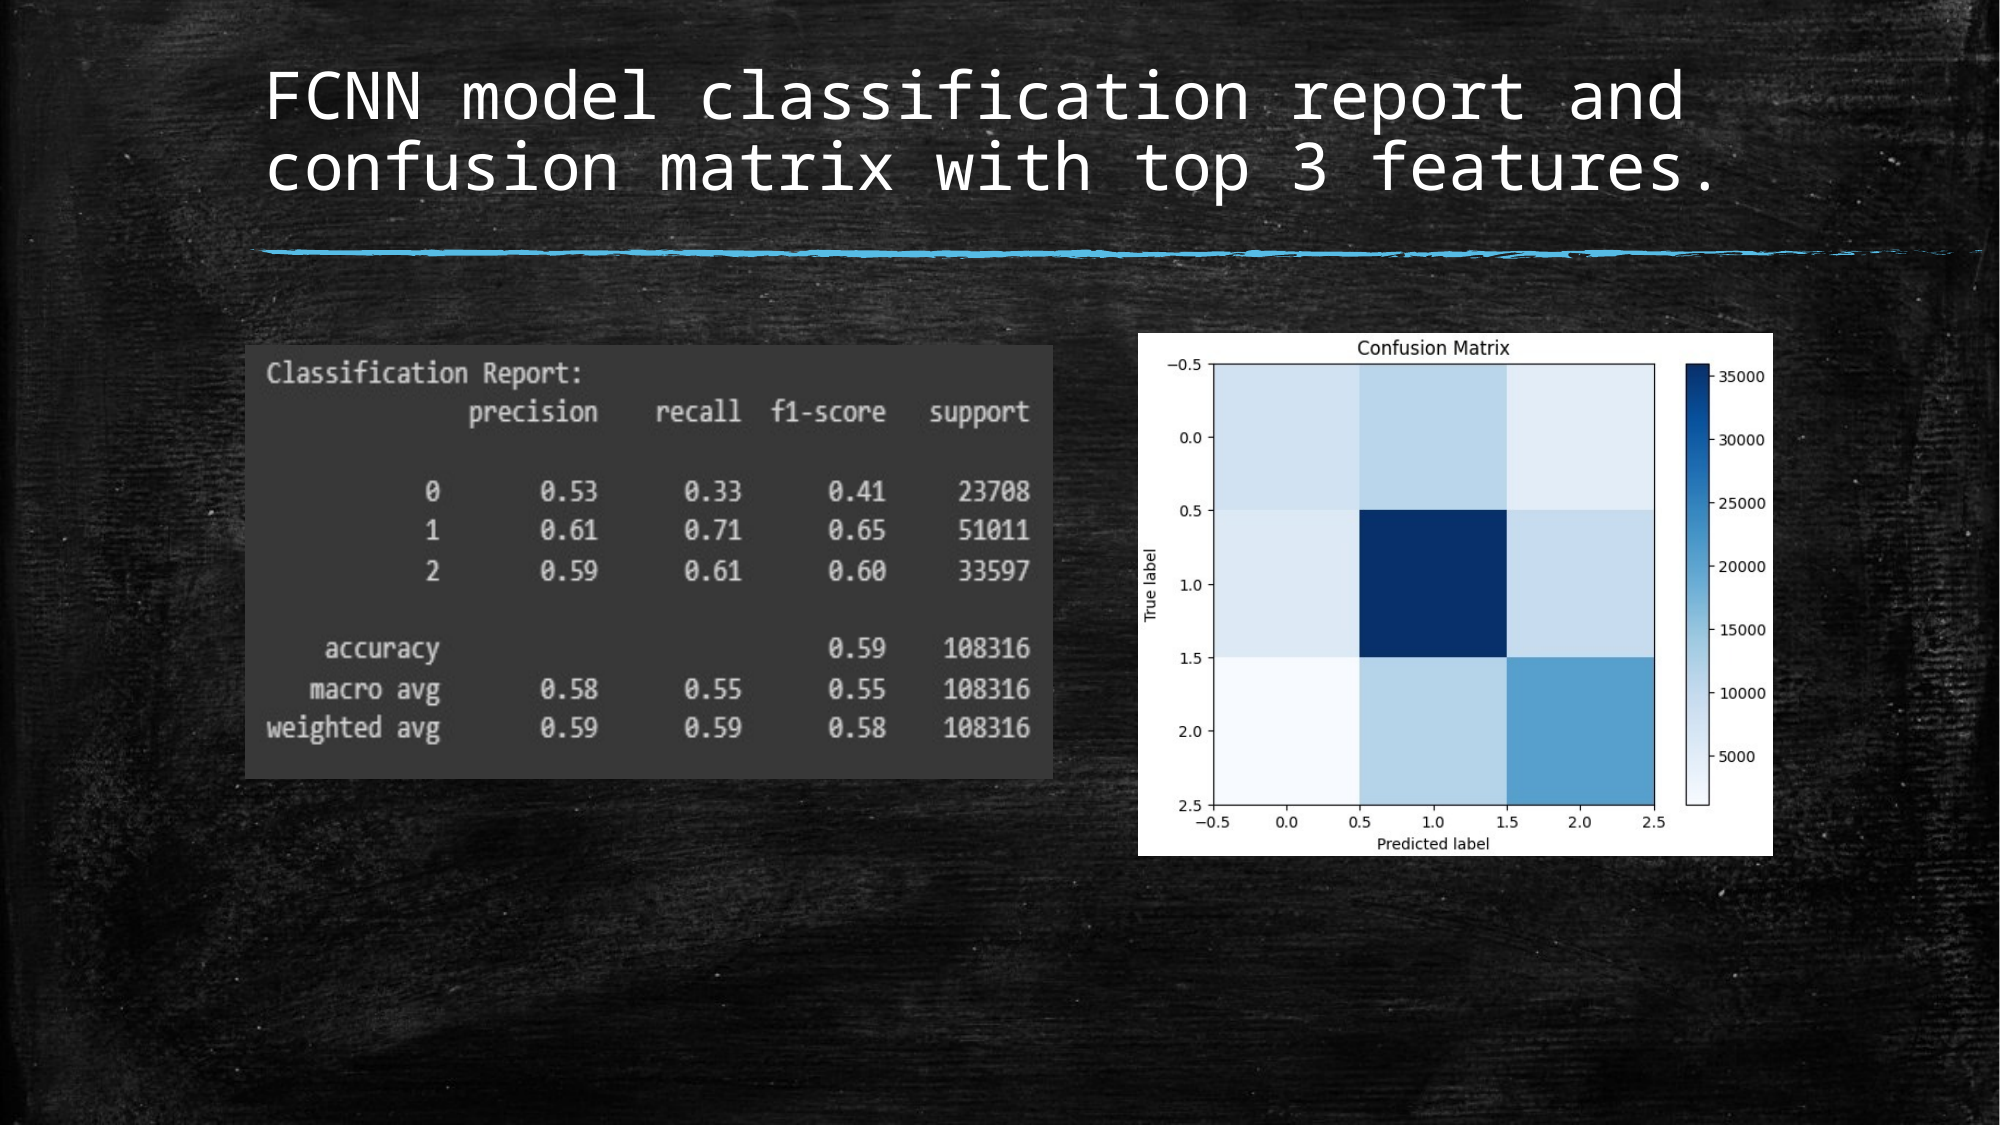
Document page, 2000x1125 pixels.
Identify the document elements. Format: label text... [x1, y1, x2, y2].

picture [1138, 333, 1773, 856]
title FCNN model classification report and confusion matrix with top 3 features. [249, 45, 1750, 213]
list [244, 345, 1053, 779]
